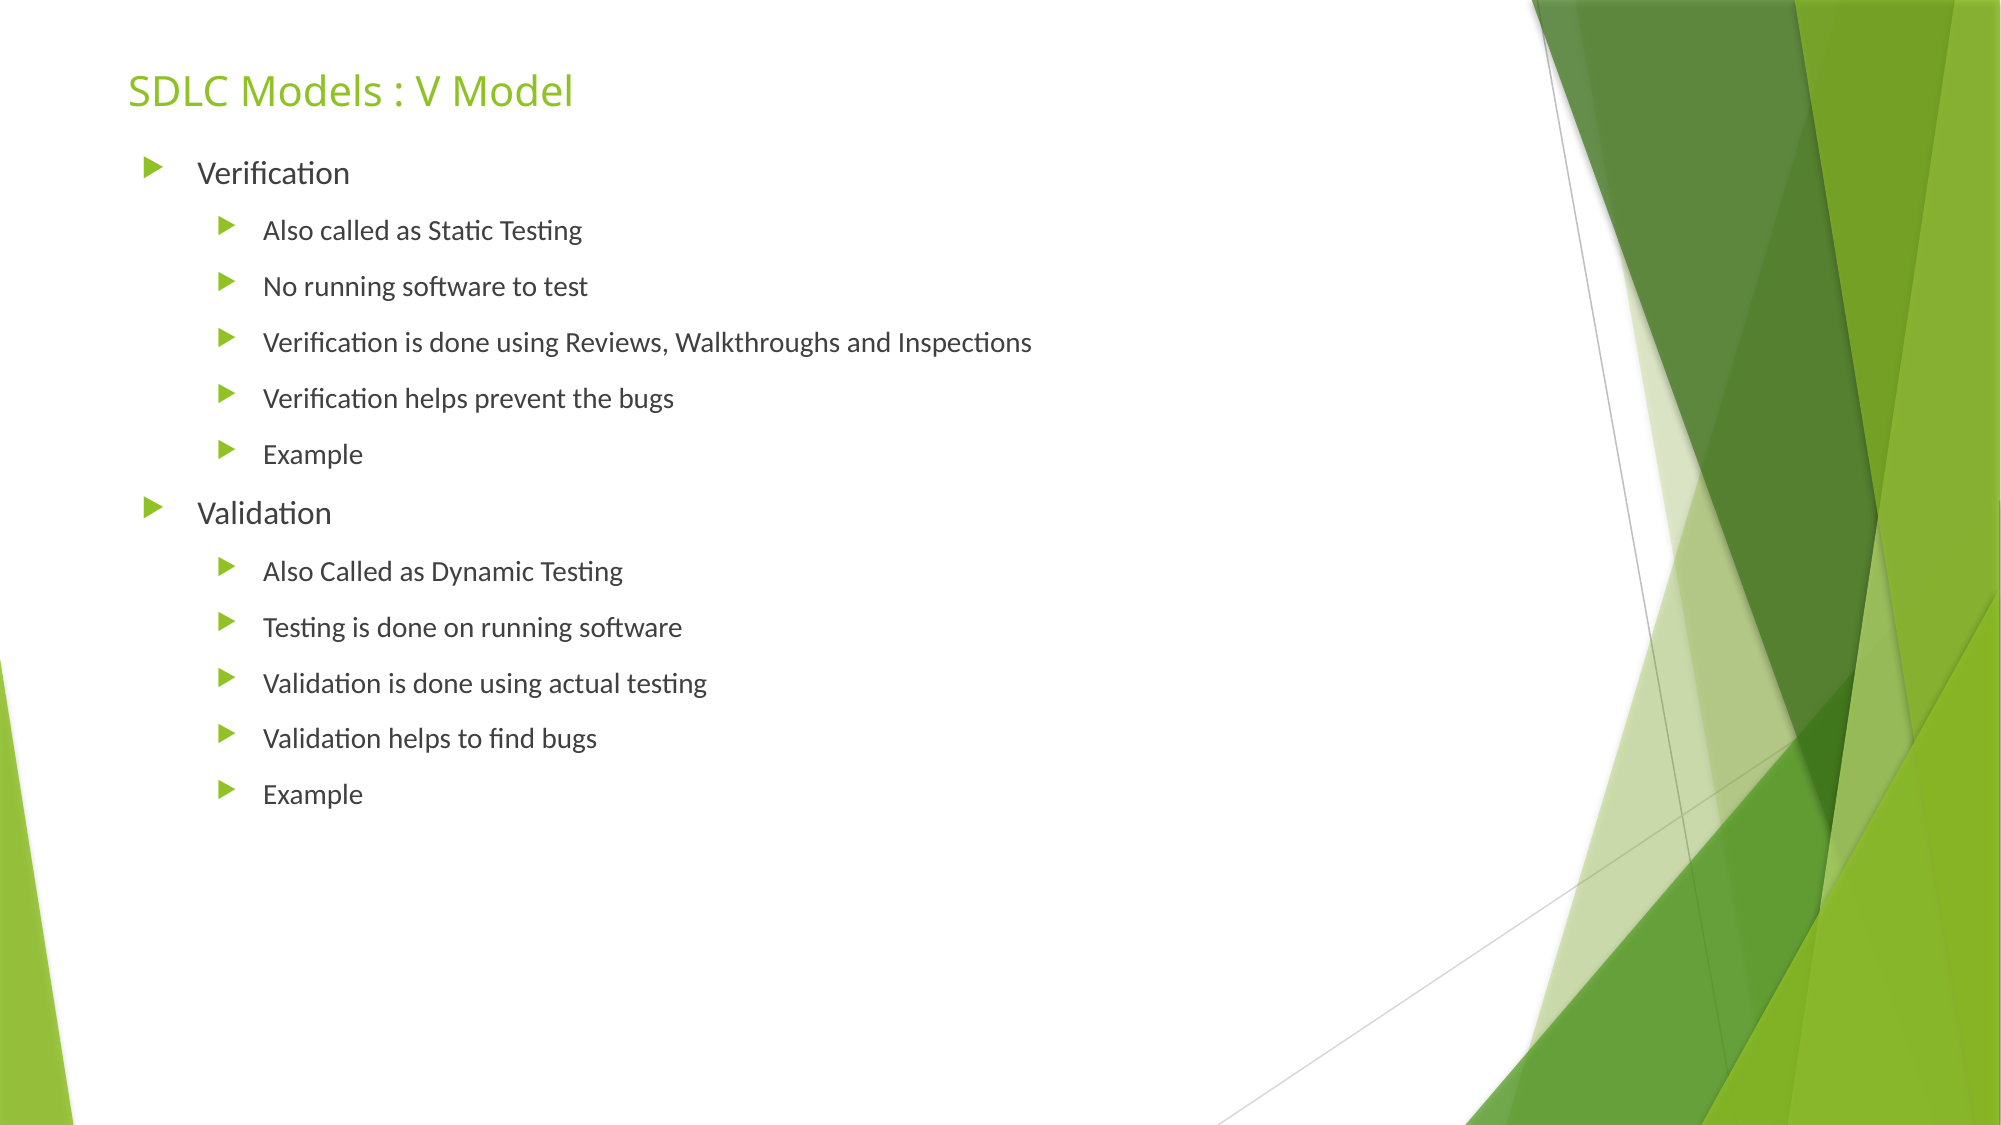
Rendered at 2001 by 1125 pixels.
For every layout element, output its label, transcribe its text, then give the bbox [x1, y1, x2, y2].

title SDLC Models : V Model [113, 52, 1526, 122]
list Verification Also called as Static Testing No running software to test Verification is done using Reviews, Walkthroughs and Inspections Verification helps prevent the bugs Example Validation Also Called as Dynamic Testing Testing is done on running software Validation is done using actual testing Validation helps to find bugs Example [126, 143, 1571, 847]
